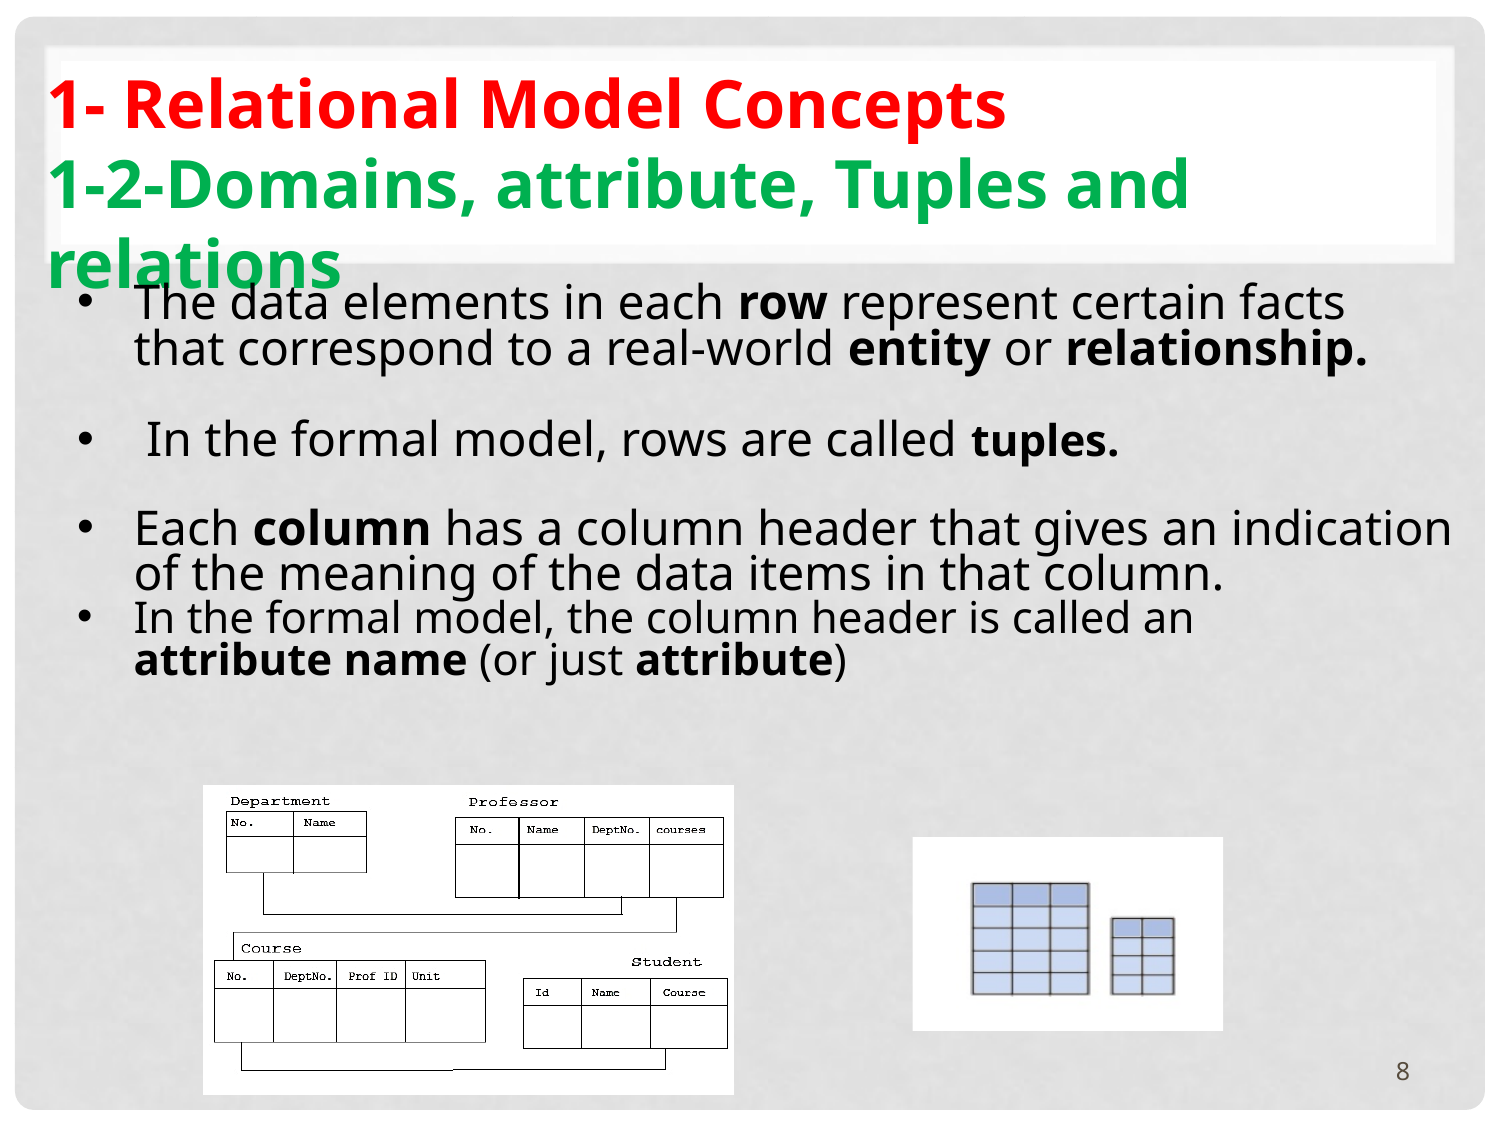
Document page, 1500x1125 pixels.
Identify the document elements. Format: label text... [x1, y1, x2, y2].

text_box 1- Relational Model Concepts 1-2-Domains, attribute, Tuples and relations [12, 54, 1456, 310]
text_box The data elements in each row represent certain facts that correspond to a real-world entity or relationship. In the formal model, rows are called tuples. Each column has a column header that gives an indication of the meaning of the data items in that column. In the formal model, the column header is called an attribute name (or just attribute) [62, 275, 1500, 692]
slide_number 8 [1074, 1042, 1425, 1103]
picture [912, 837, 1224, 1032]
picture [202, 785, 735, 1095]
